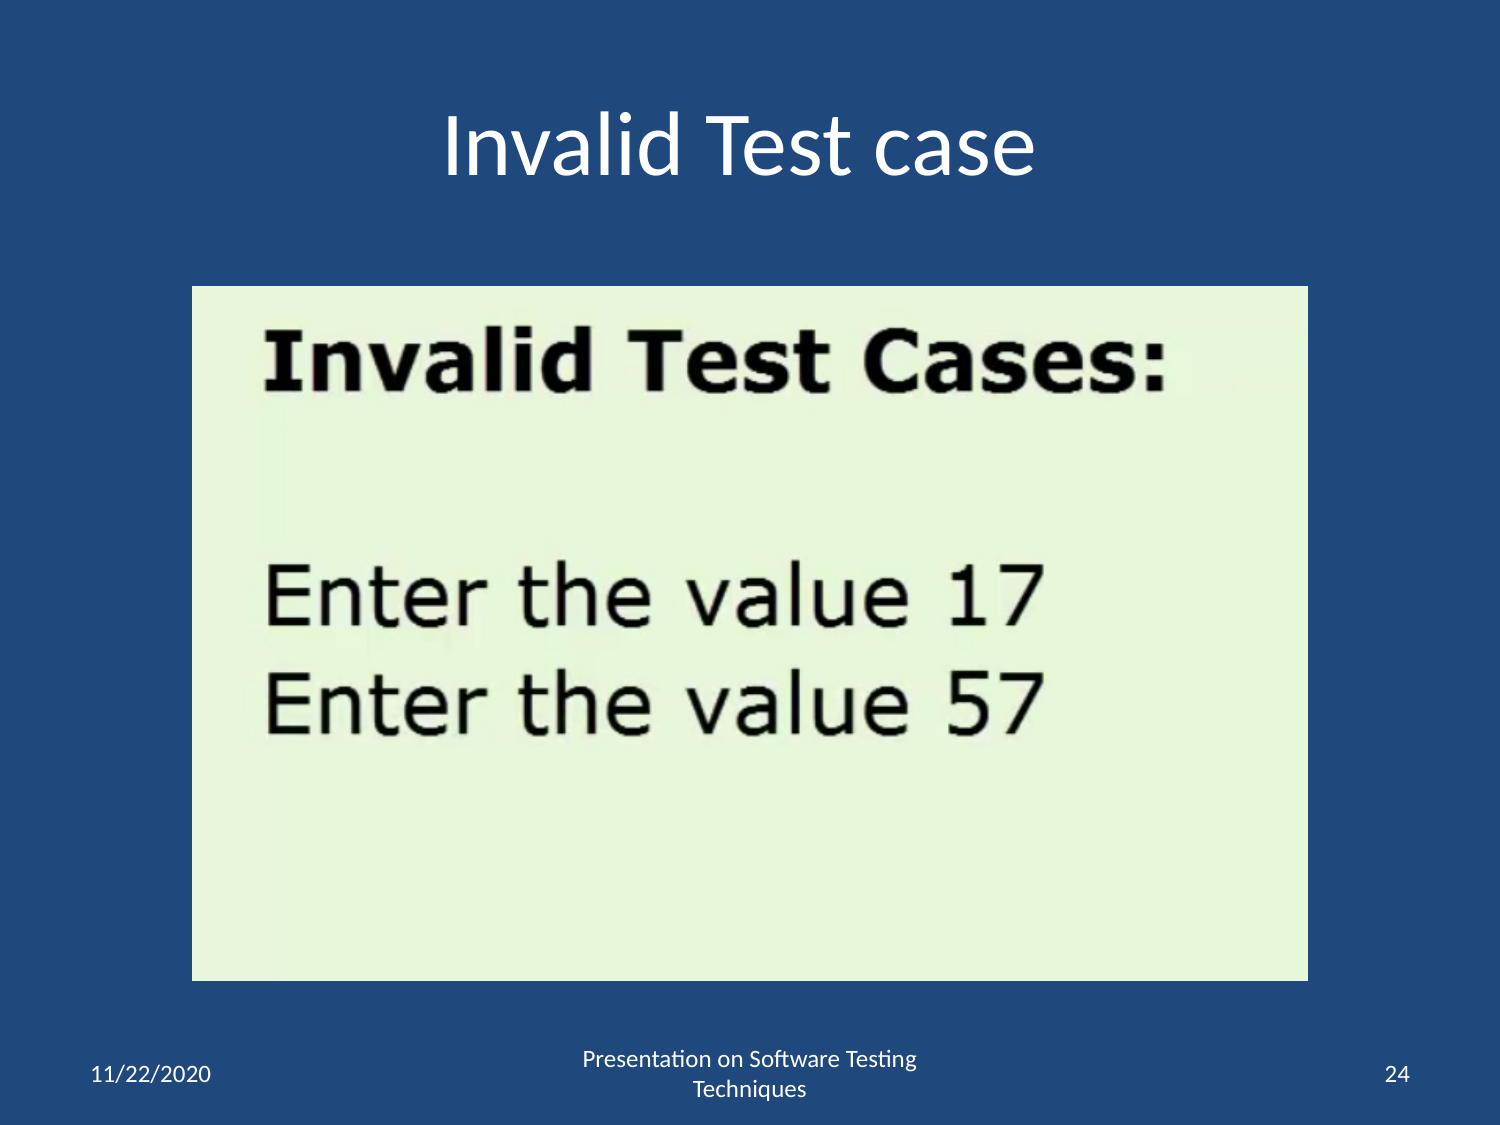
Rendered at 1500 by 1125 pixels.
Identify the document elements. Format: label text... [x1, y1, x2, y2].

slide_number ‹#› [1074, 1042, 1425, 1103]
footer Presentation on Software Testing Techniques [512, 1042, 988, 1103]
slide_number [75, 1042, 425, 1103]
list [191, 286, 1308, 981]
title Invalid Test case [75, 45, 1425, 233]
